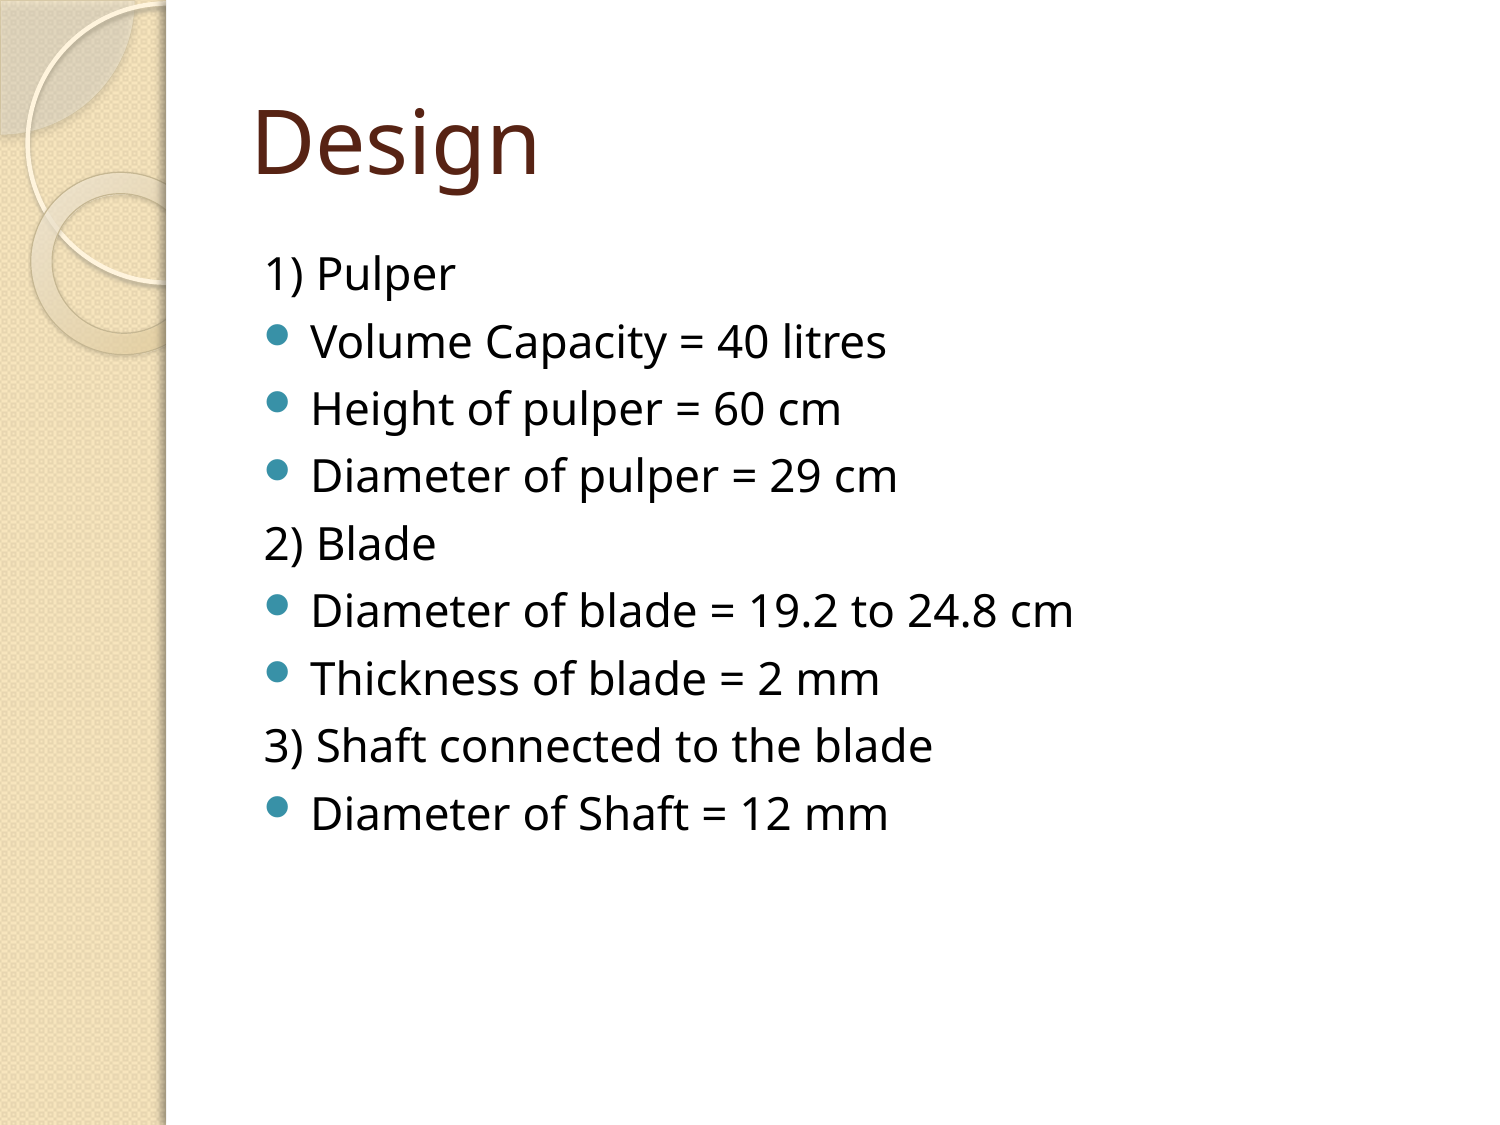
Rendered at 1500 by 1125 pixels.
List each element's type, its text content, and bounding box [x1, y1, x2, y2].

title Design [235, 45, 1466, 233]
list 1) Pulper Volume Capacity = 40 litres Height of pulper = 60 cm Diameter of pulper = 29 cm 2) Blade Diameter of blade = 19.2 to 24.8 cm Thickness of blade = 2 mm 3) Shaft connected to the blade Diameter of Shaft = 12 mm [235, 237, 1466, 1025]
